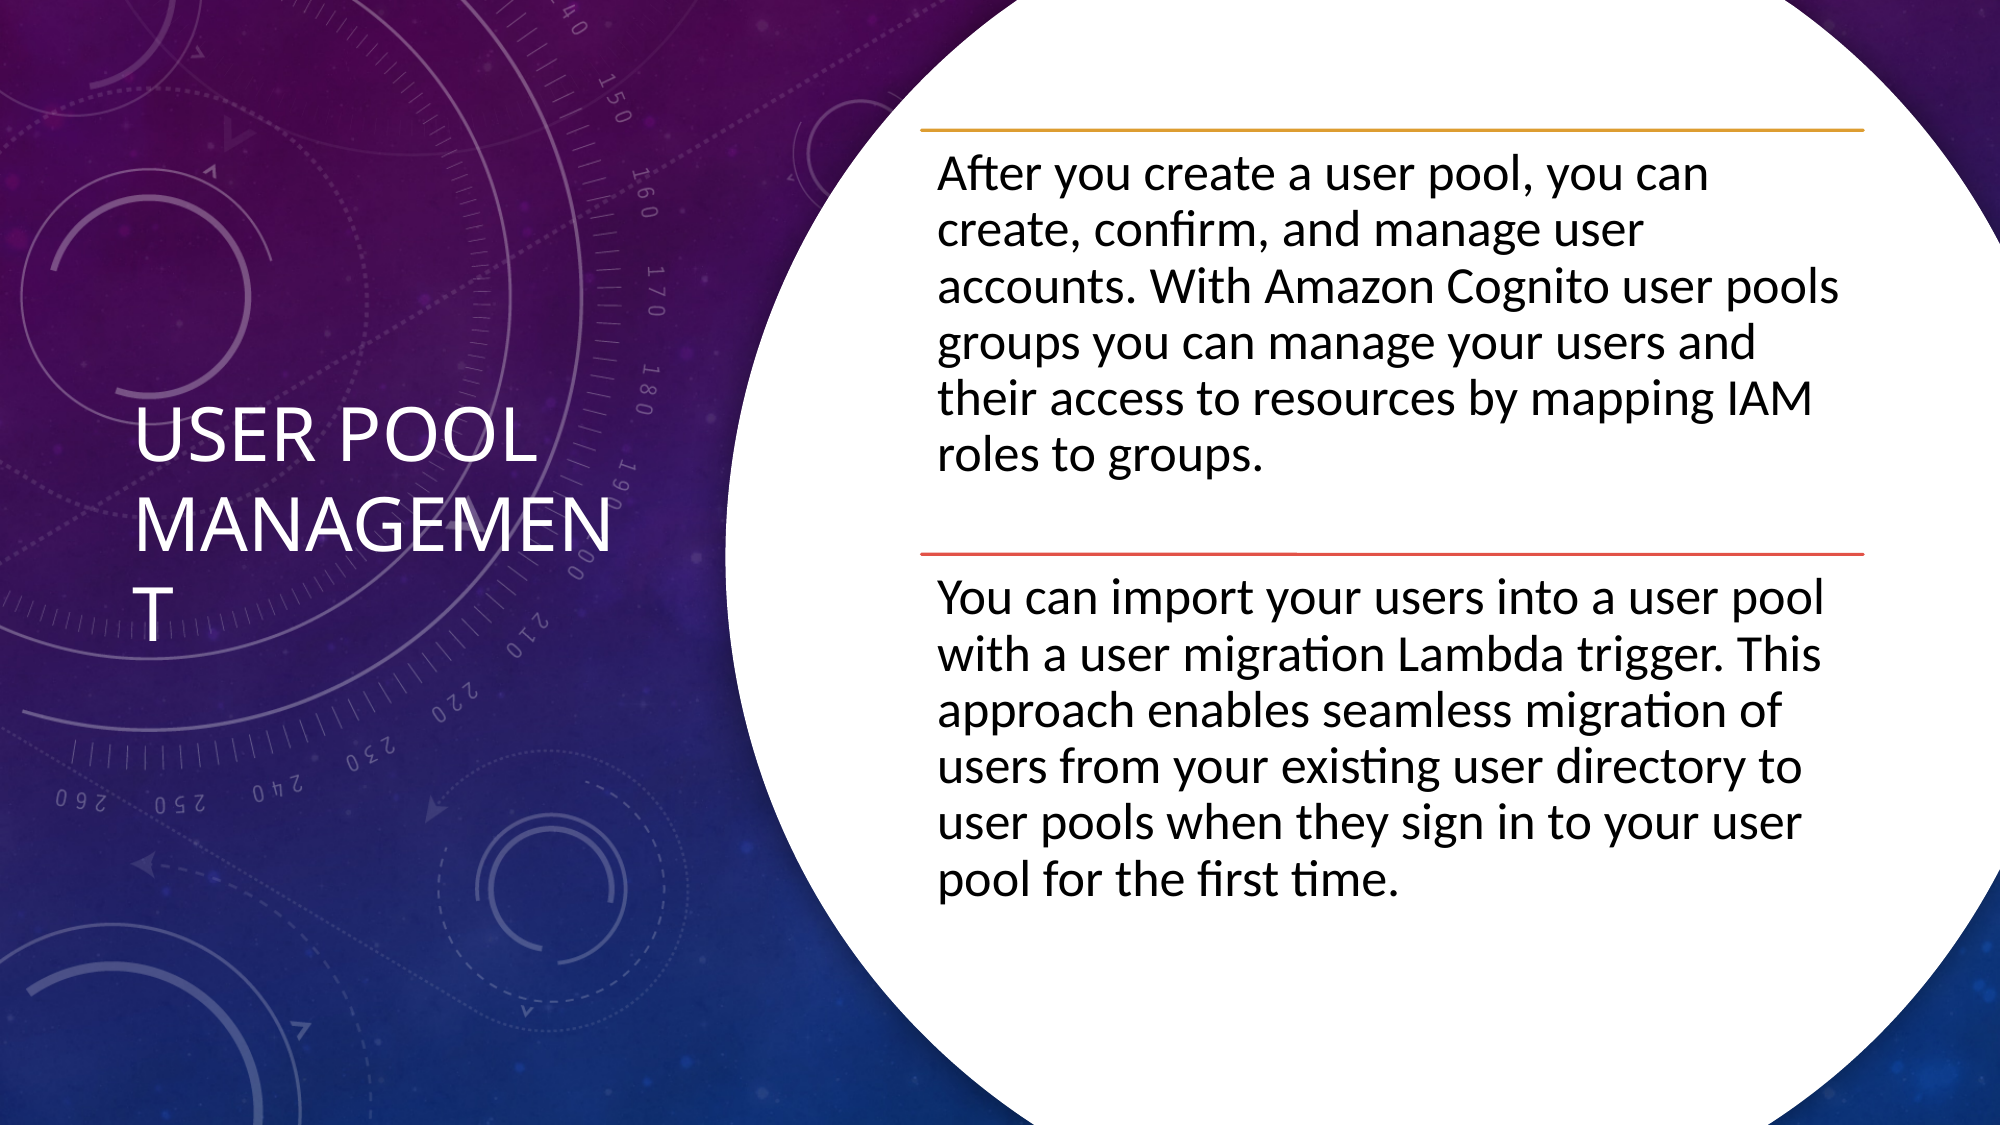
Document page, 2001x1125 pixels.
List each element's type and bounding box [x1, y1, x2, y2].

picture [0, 0, 2000, 1125]
list [921, 129, 1864, 979]
